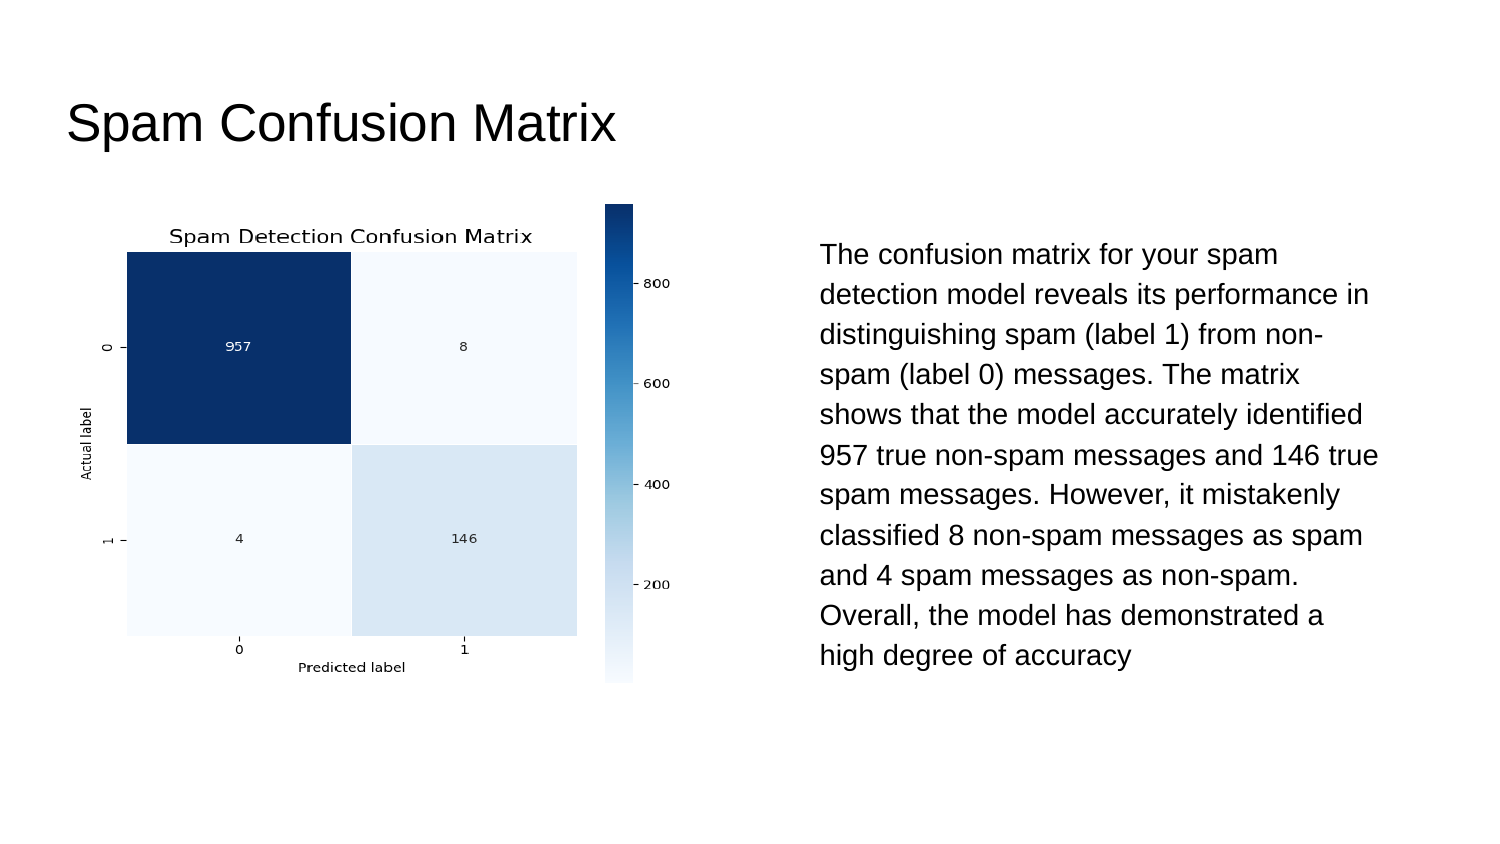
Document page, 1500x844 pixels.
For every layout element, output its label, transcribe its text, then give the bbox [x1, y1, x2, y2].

picture [71, 195, 681, 691]
title Spam Confusion Matrix [51, 72, 1449, 167]
text_box The confusion matrix for your spam detection model reveals its performance in distinguishing spam (label 1) from non-spam (label 0) messages. The matrix shows that the model accurately identified 957 true non-spam messages and 146 true spam messages. However, it mistakenly classified 8 non-spam messages as spam and 4 spam messages as non-spam. Overall, the model has demonstrated a high degree of accuracy [804, 214, 1398, 747]
